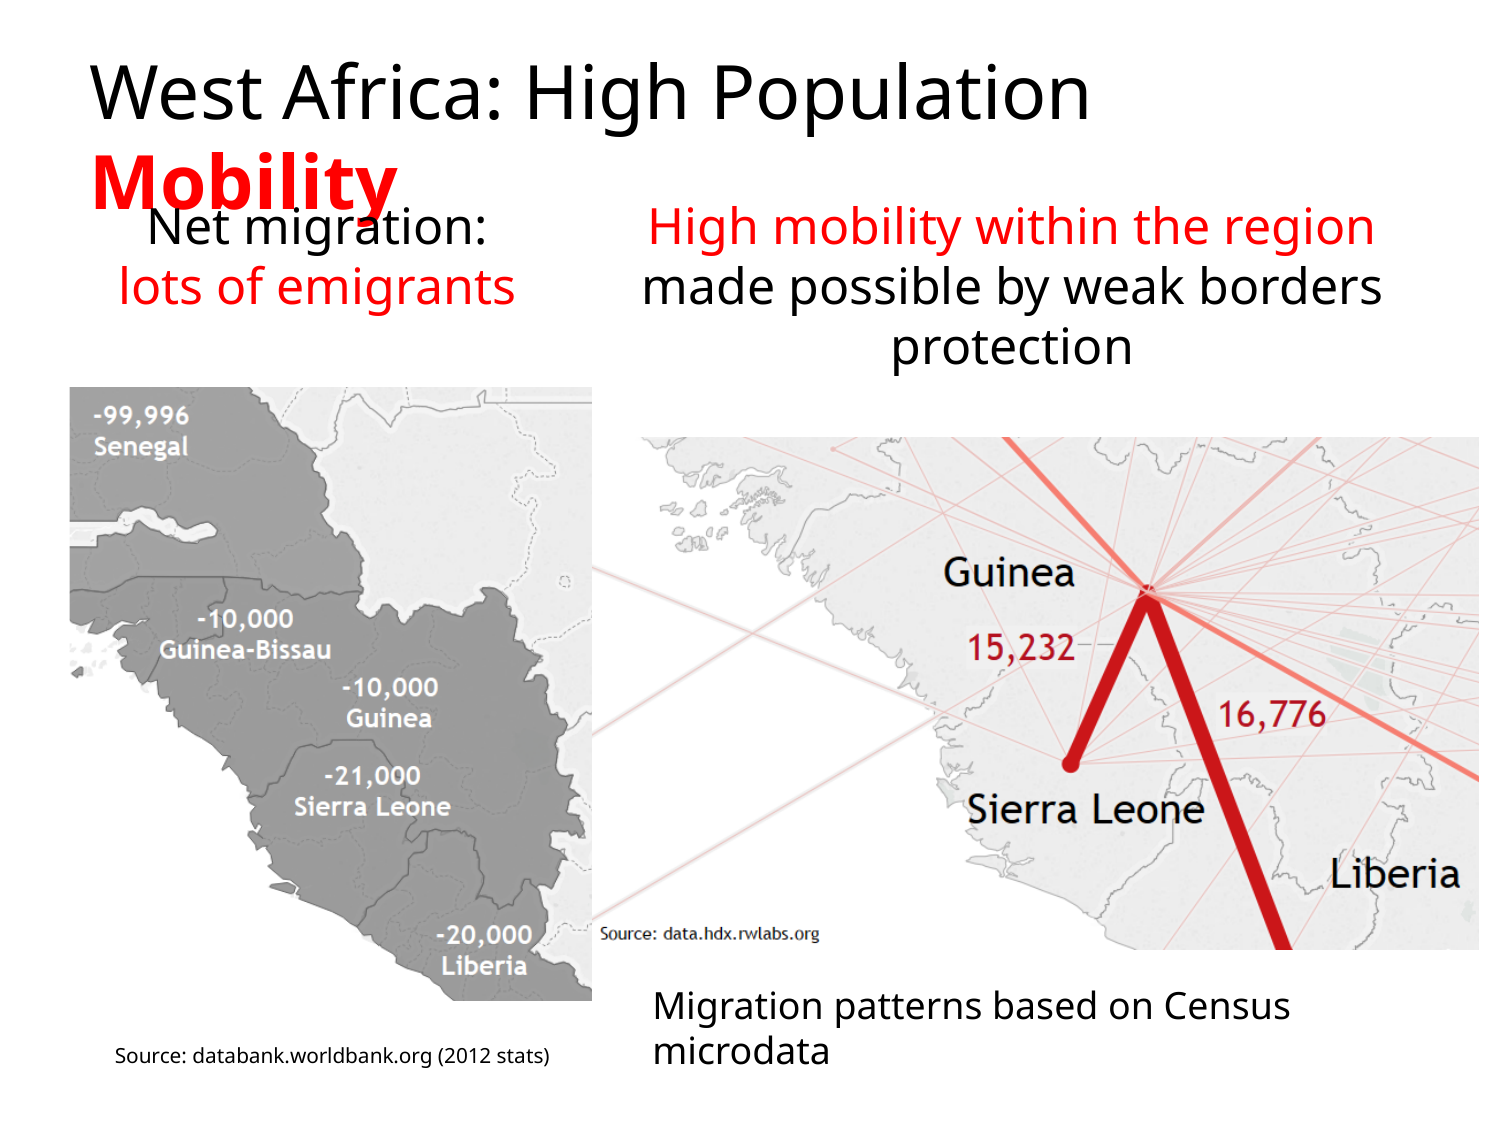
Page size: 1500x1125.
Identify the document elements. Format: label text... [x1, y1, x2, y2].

picture [69, 387, 1480, 1001]
text_box High mobility within the region made possible by weak borders protection [624, 187, 1400, 383]
text_box West Africa: High Population Mobility [75, 37, 1400, 233]
text_box Migration patterns based on Census microdata [637, 974, 1463, 1080]
text_box Net migration: lots of emigrants [74, 187, 560, 323]
text_box Source: databank.worldbank.org (2012 stats) [99, 1035, 592, 1076]
